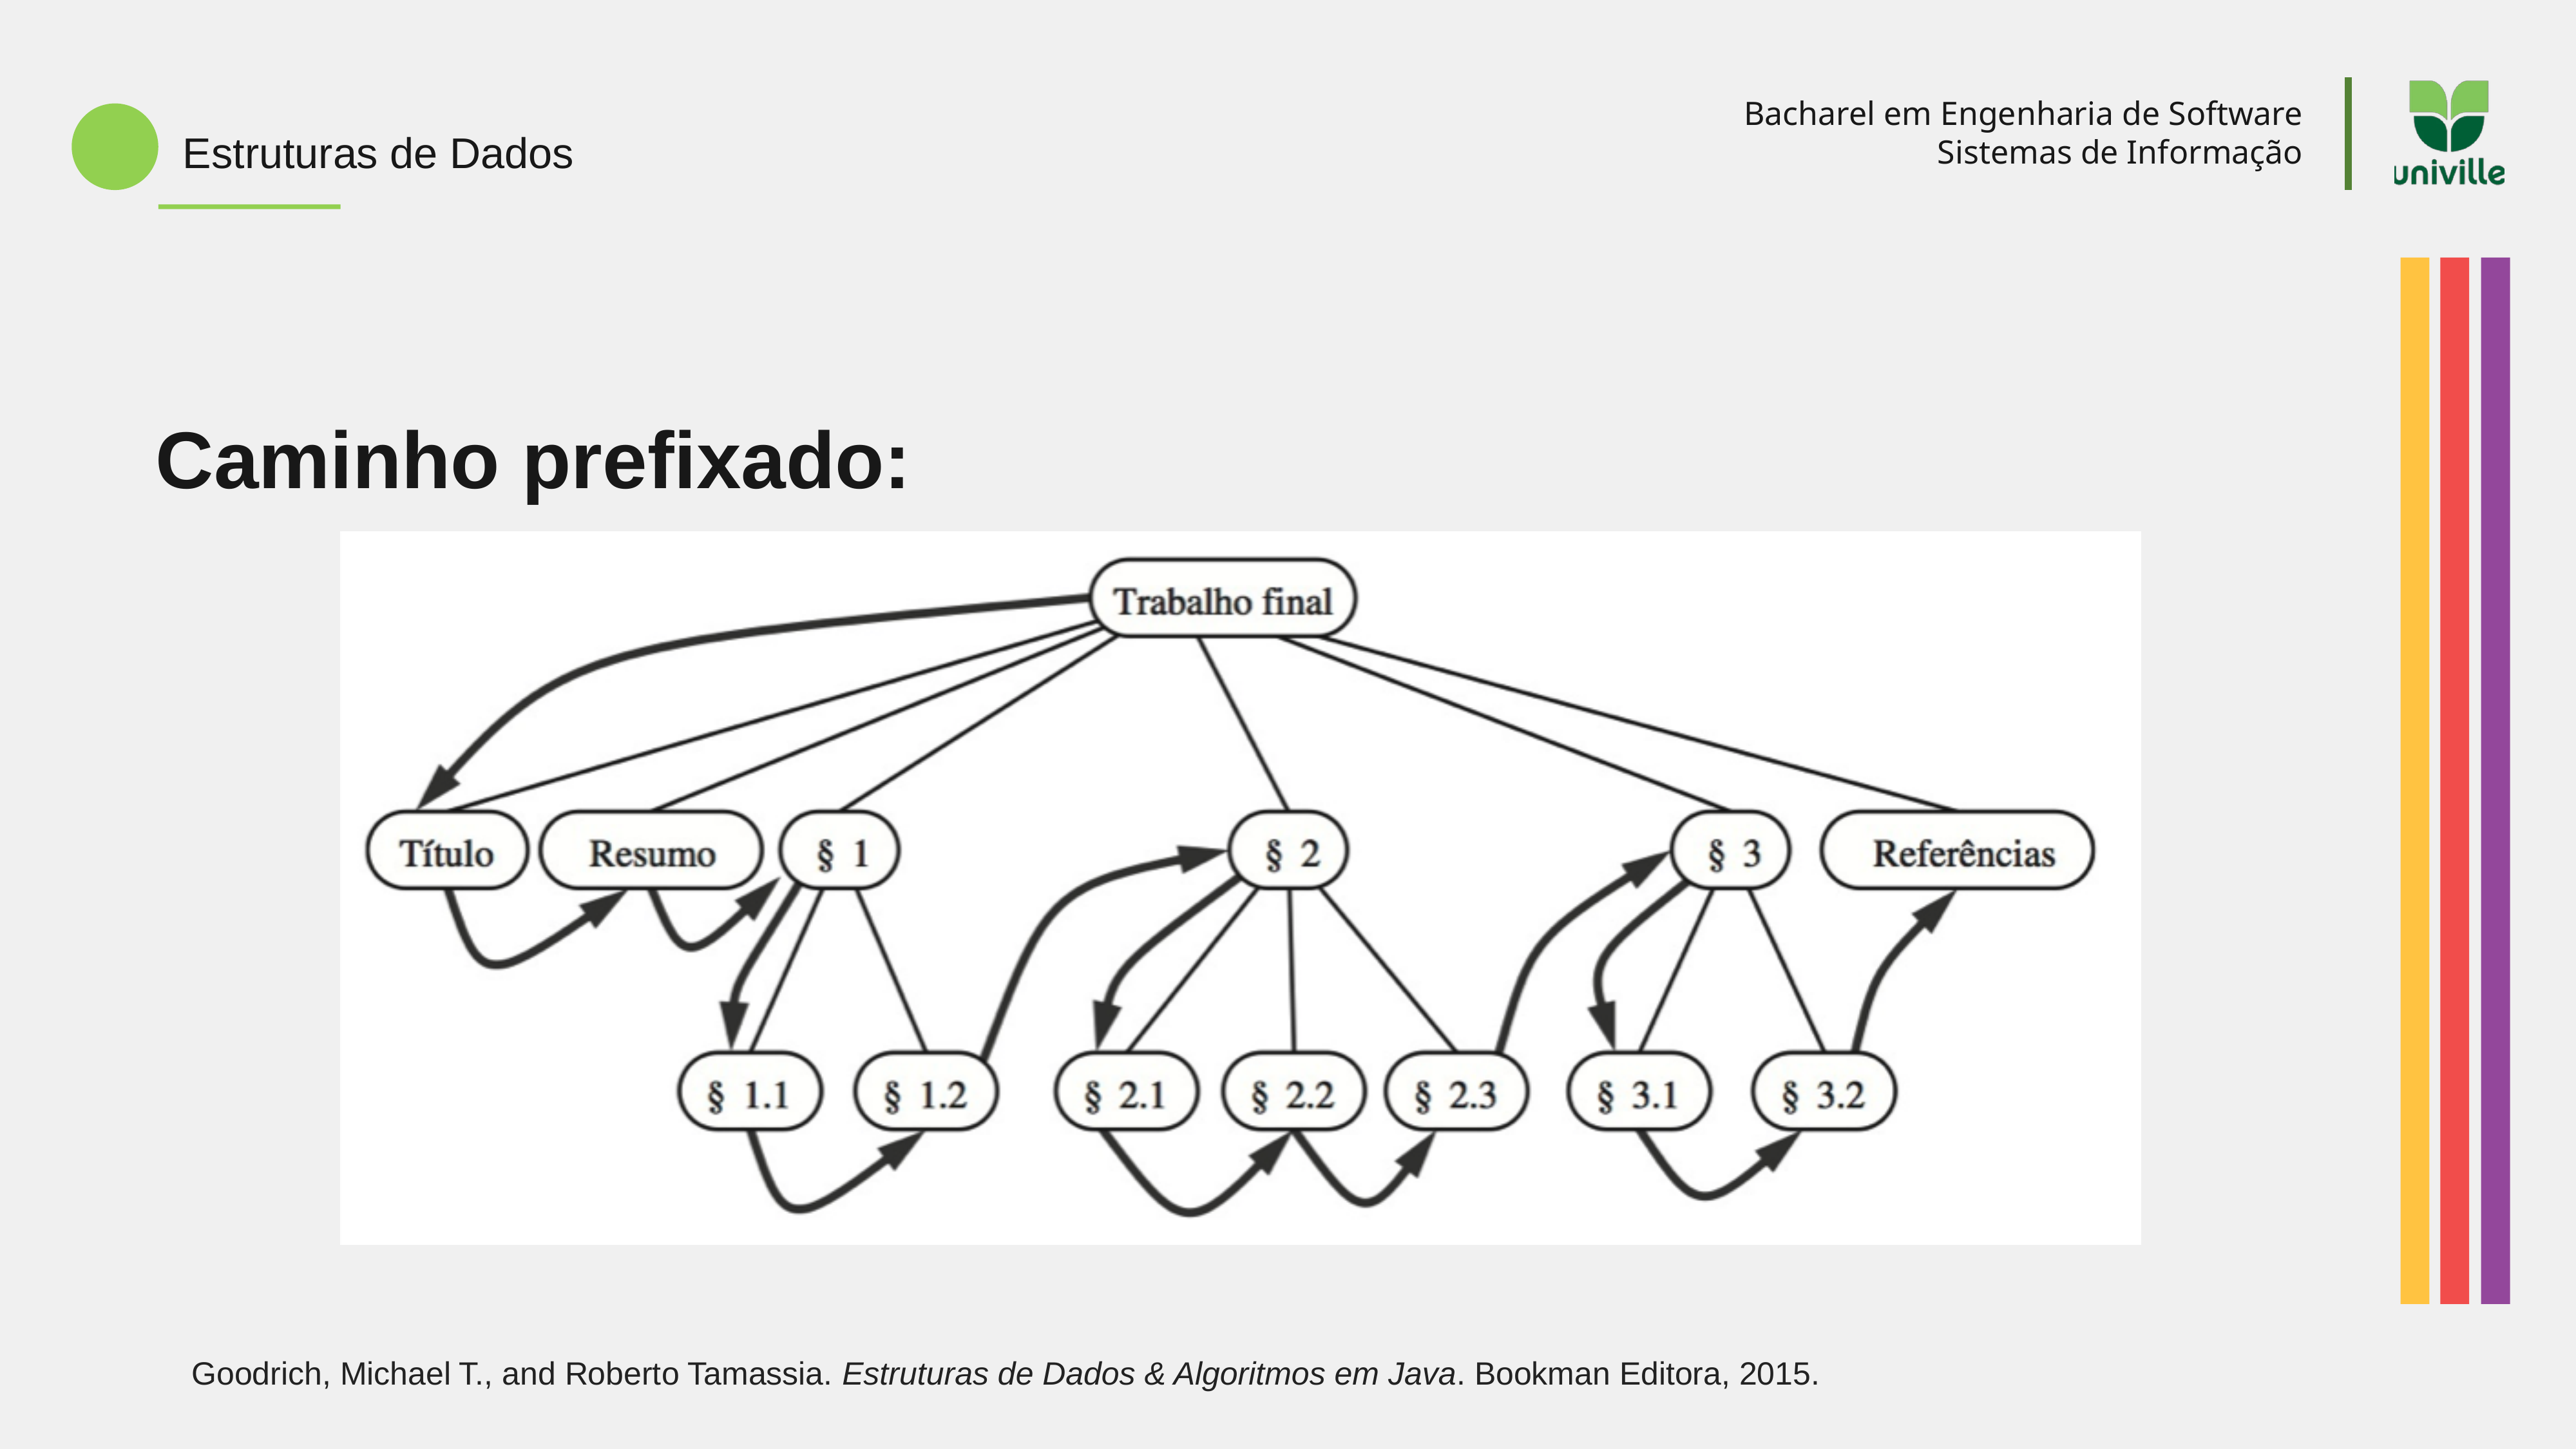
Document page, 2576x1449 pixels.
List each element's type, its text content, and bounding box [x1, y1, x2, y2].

text_box Goodrich, Michael T., and Roberto Tamassia. Estruturas de Dados & Algoritmos em Java. Bookman Editora, 2015. [182, 1348, 1830, 1396]
text_box Bacharel em Engenharia de Software Sistemas de Informação [1734, 88, 2313, 176]
picture [2394, 77, 2504, 188]
text_box [72, 103, 158, 191]
text_box Caminho prefixado: [146, 374, 2323, 509]
picture [340, 531, 2141, 1245]
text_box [2400, 257, 2510, 1305]
text_box [158, 204, 341, 209]
text_box Estruturas de Dados [173, 120, 1724, 182]
